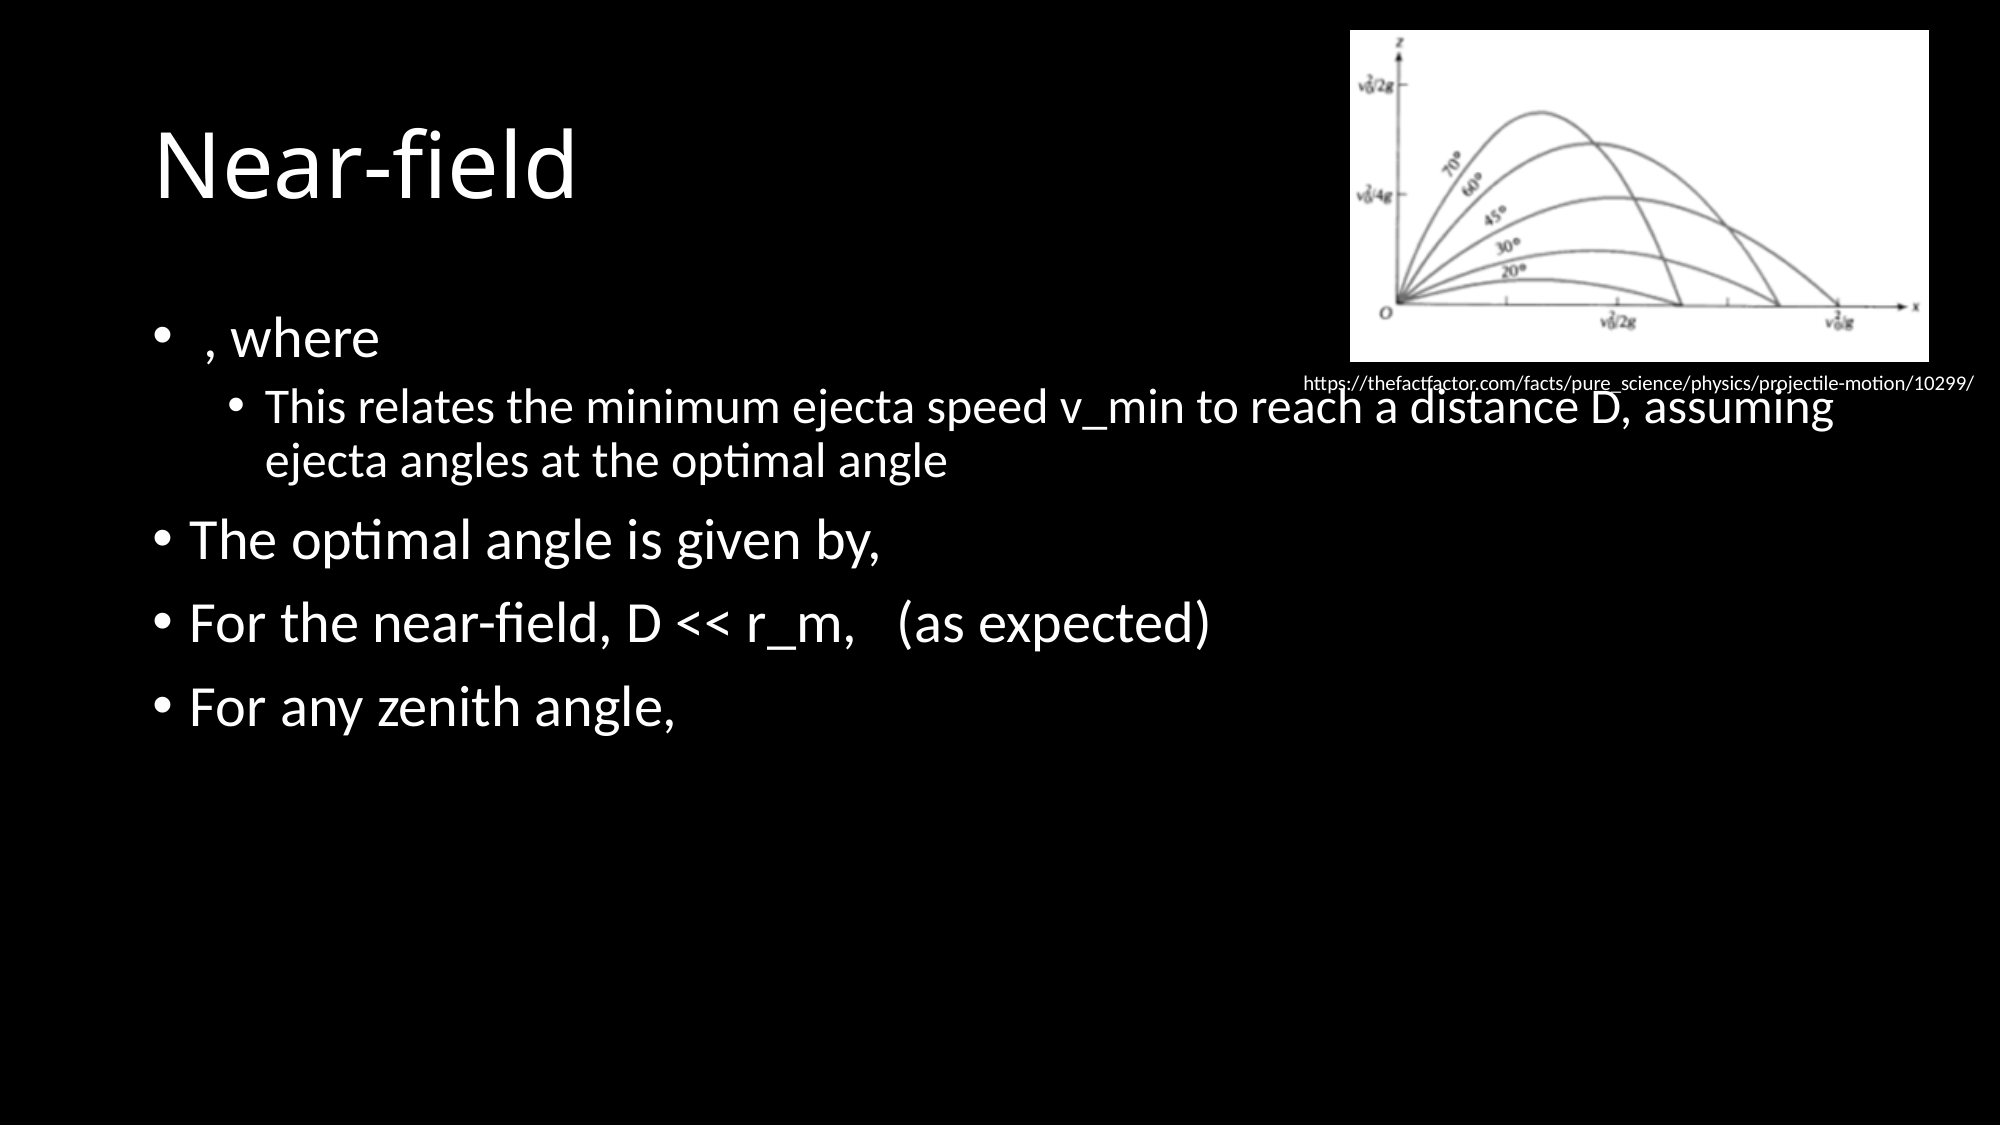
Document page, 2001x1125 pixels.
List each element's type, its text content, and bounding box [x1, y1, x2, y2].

picture [1350, 30, 1929, 363]
title Near-field [137, 59, 1350, 278]
text_box https://thefactfactor.com/facts/pure_science/physics/projectile-motion/10299/ [1288, 362, 2000, 402]
